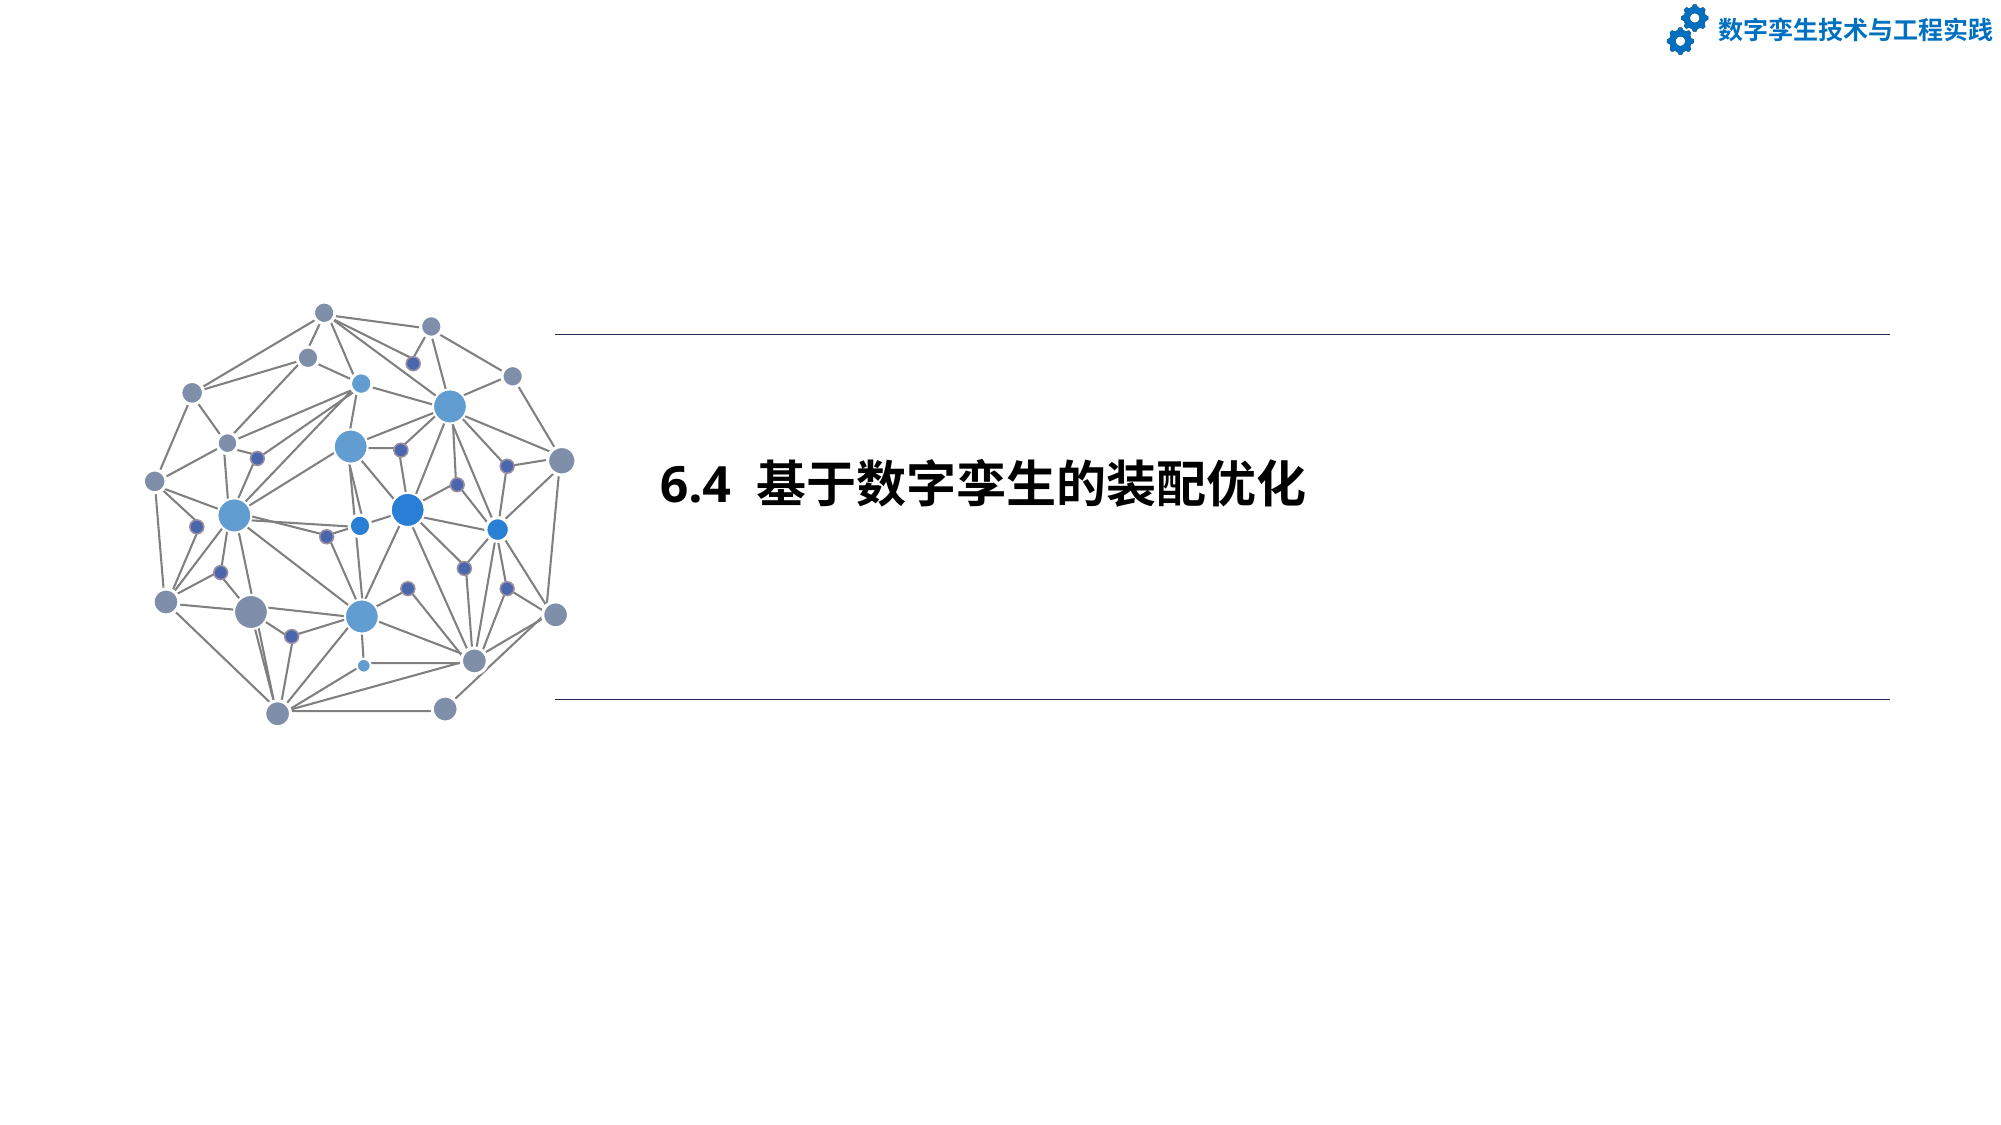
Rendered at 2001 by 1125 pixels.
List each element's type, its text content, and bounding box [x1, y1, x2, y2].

picture [1657, 0, 1718, 60]
title 6.4 基于数字孪生的装配优化 [644, 332, 1890, 521]
